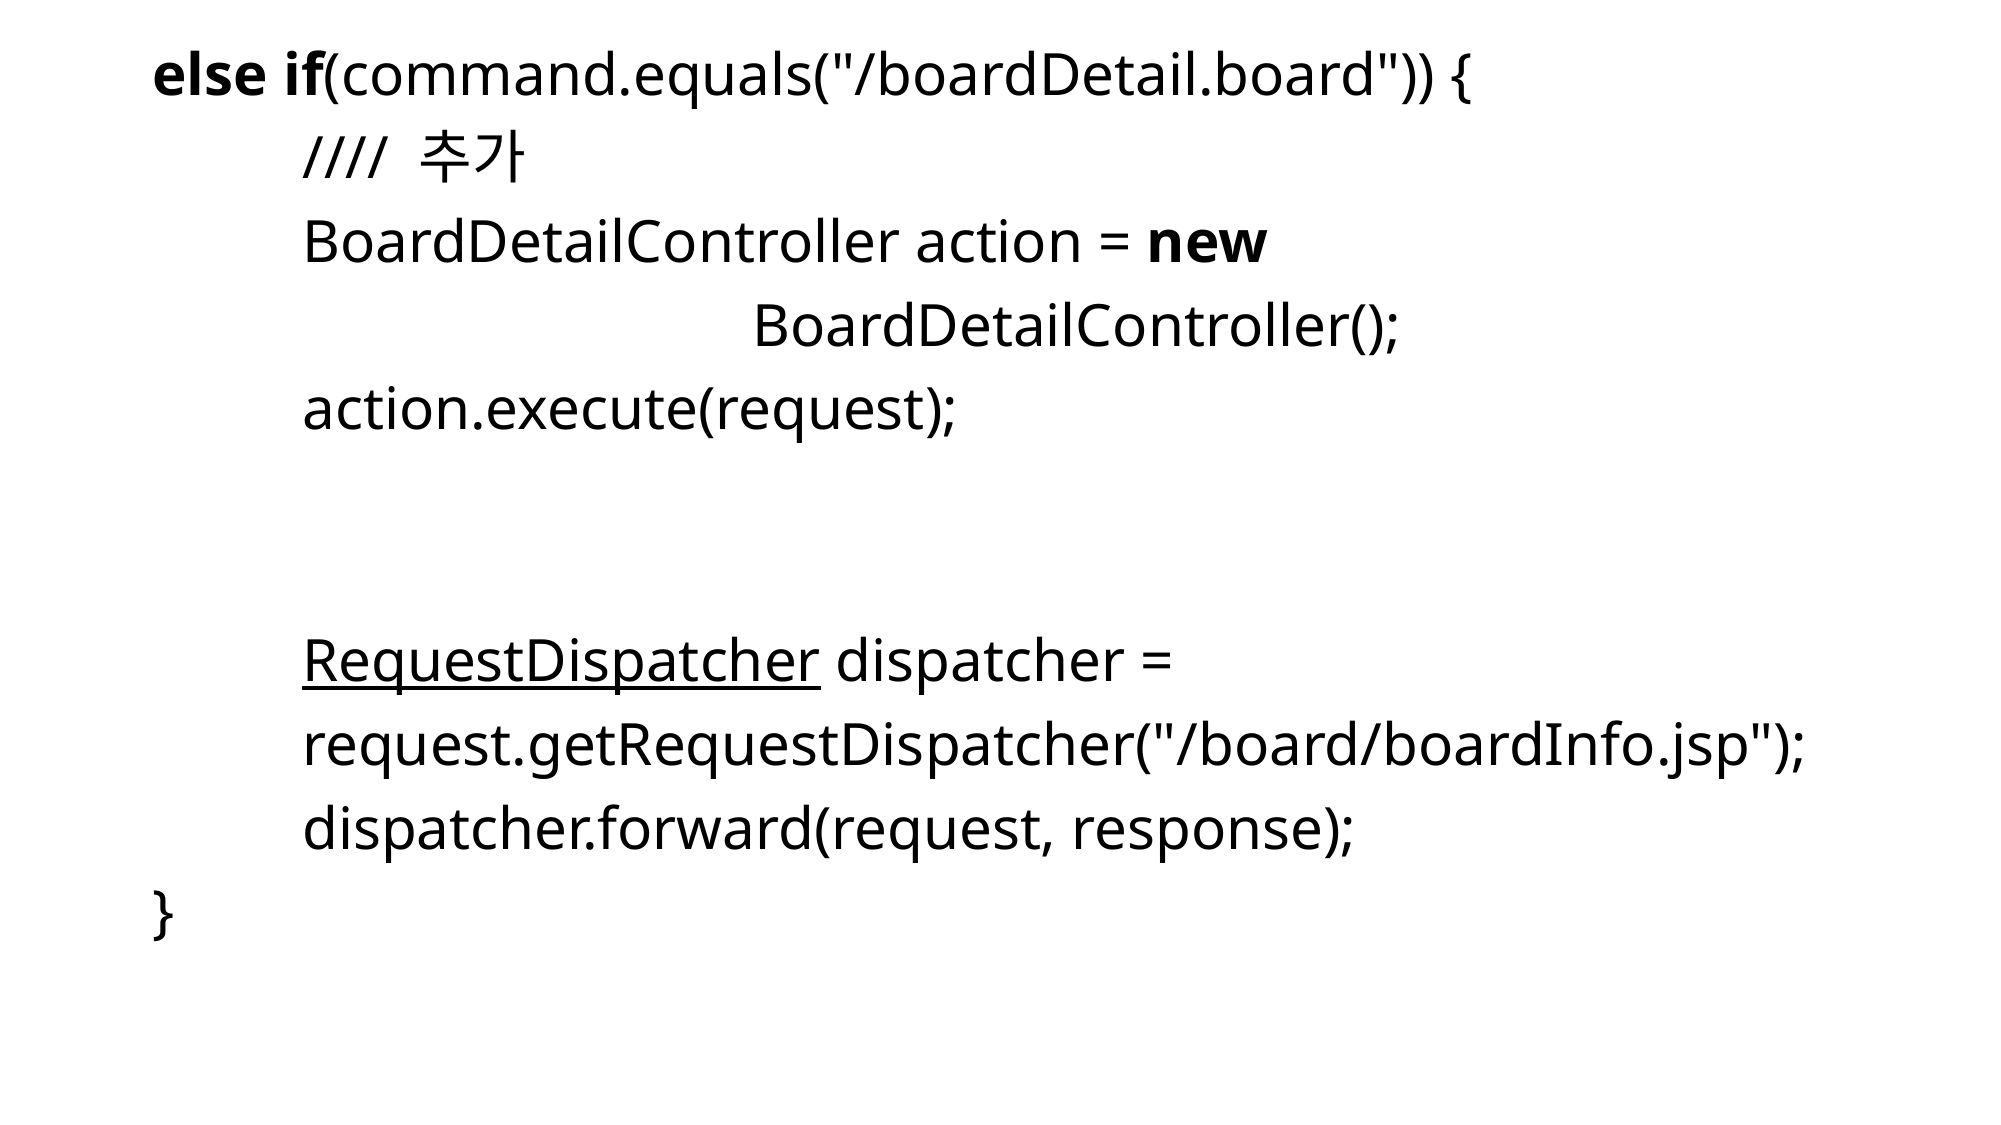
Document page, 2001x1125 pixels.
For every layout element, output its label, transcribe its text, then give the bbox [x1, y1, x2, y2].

list else if(command.equals("/boardDetail.board")) { //// 추가 BoardDetailController action = new BoardDetailController(); action.execute(request); RequestDispatcher dispatcher = request.getRequestDispatcher("/board/boardInfo.jsp"); dispatcher.forward(request, response); } [137, 37, 1863, 1014]
